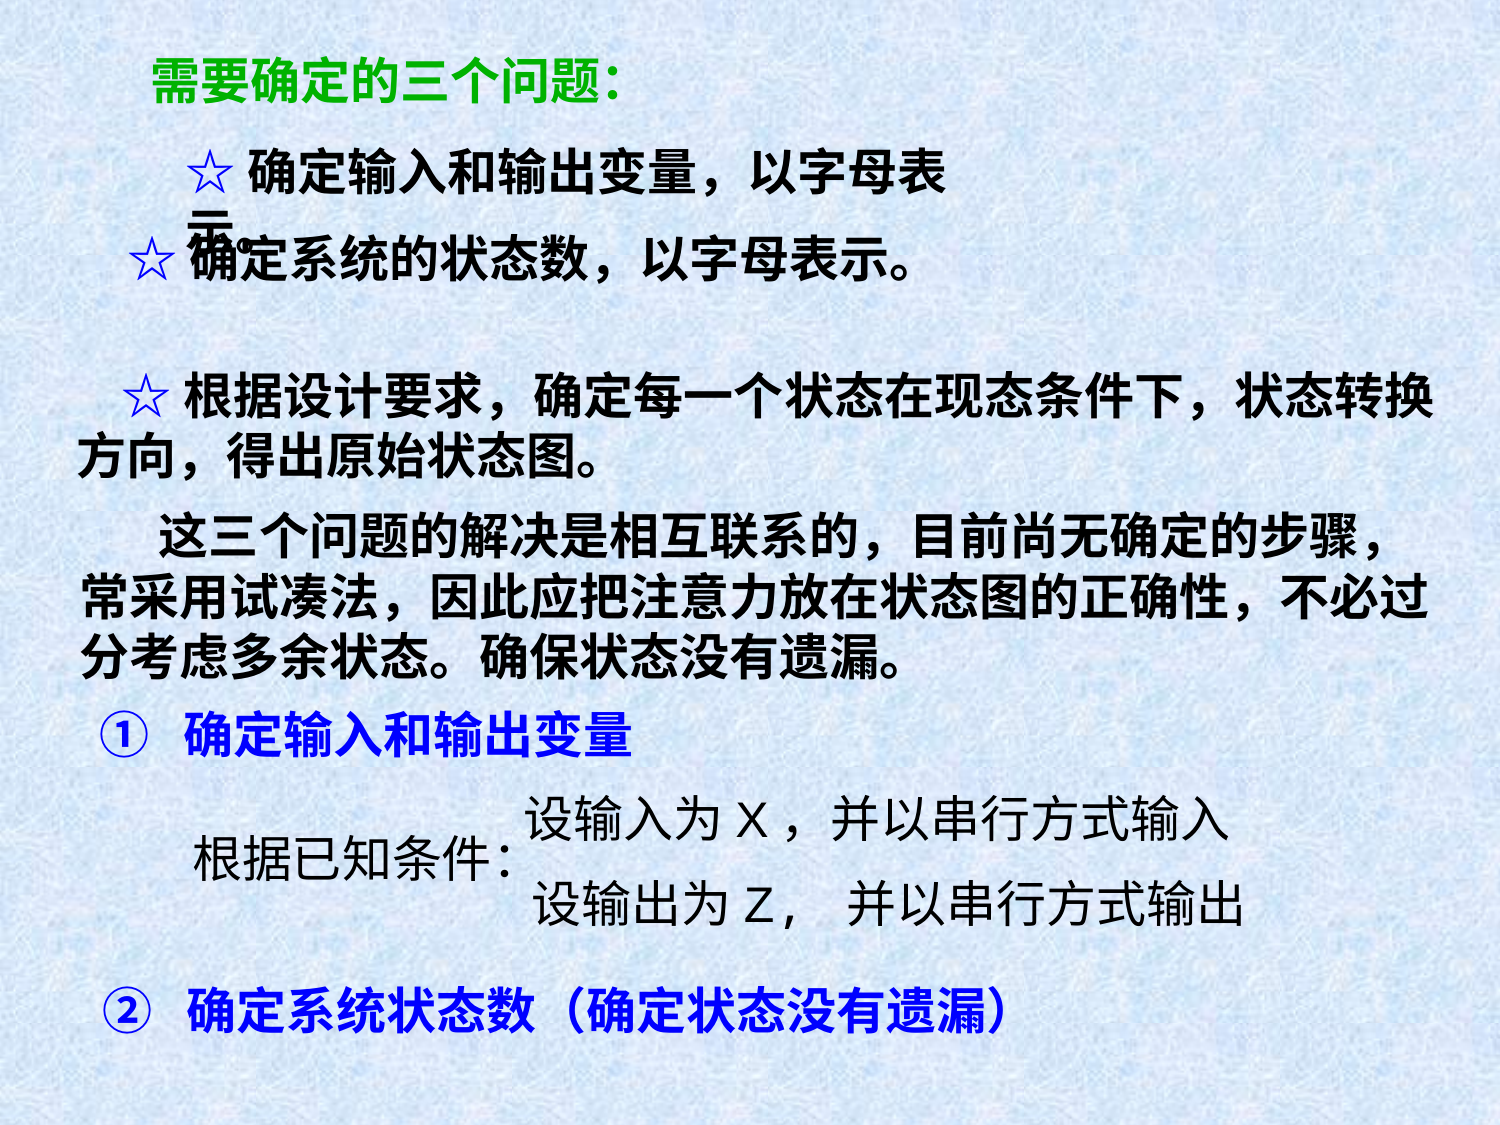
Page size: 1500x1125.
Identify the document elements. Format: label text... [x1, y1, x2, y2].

text_box 设输出为Z, 并以串行方式输出 [517, 865, 1270, 941]
text_box ② 确定系统状态数（确定状态没有遗漏） [87, 971, 1052, 1047]
text_box ① 确定输入和输出变量 [84, 695, 649, 771]
text_box ☆根据设计要求，确定每一个状态在现态条件下，状态转换方向，得出原始状态图。 [61, 356, 1459, 492]
text_box 根据已知条件： [177, 819, 558, 895]
text_box ☆确定输入和输出变量，以字母表示。 [171, 132, 1057, 219]
text_box 这三个问题的解决是相互联系的，目前尚无确定的步骤，常采用试凑法，因此应把注意力放在状态图的正确性，不必过分考虑多余状态。确保状态没有遗漏。 [64, 497, 1447, 693]
picture [0, 0, 1500, 1125]
text_box 设输入为X，并以串行方式输入 [508, 780, 1246, 855]
text_box ☆确定系统的状态数，以字母表示。 [67, 219, 1459, 295]
text_box 需要确定的三个问题： [135, 42, 727, 118]
